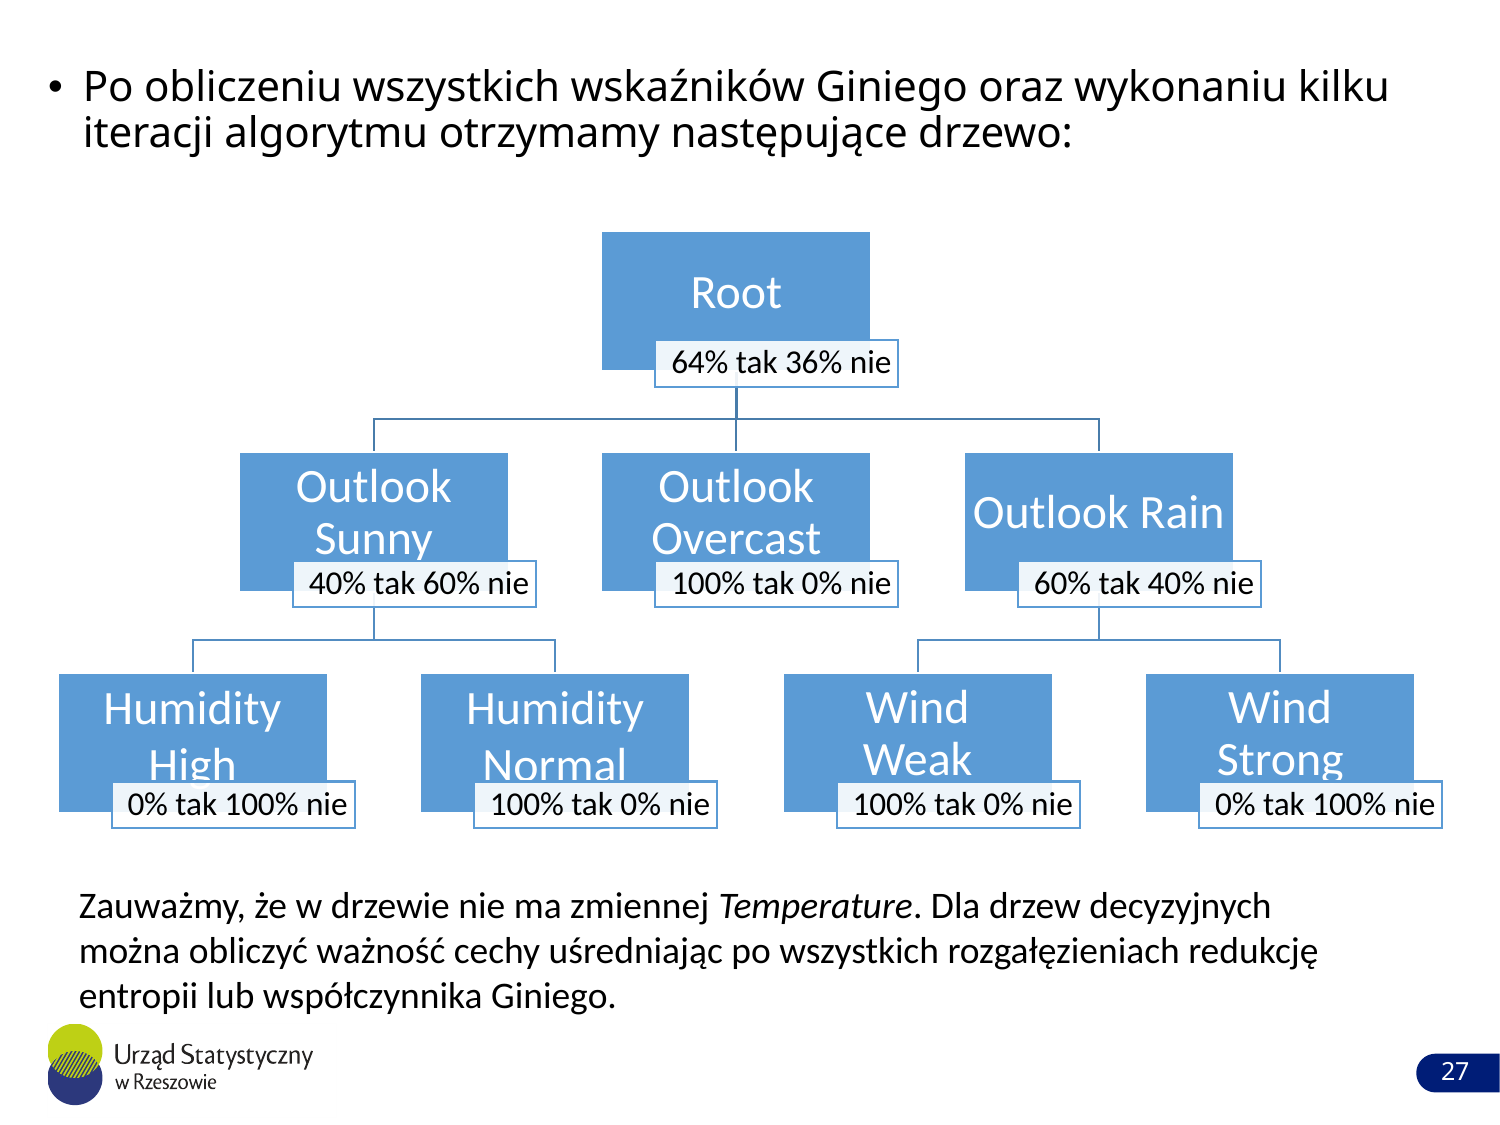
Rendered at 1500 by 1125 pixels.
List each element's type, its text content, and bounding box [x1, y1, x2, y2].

text_box Po obliczeniu wszystkich wskaźników Giniego oraz wykonaniu kilku iteracji algorytmu otrzymamy następujące drzewo: [33, 58, 1474, 166]
text_box Zauważmy, że w drzewie nie ma zmiennej Temperature. Dla drzew decyzyjnych można obliczyć ważność cechy uśredniając po wszystkich rozgałęzieniach redukcję entropii lub współczynnika Giniego. [64, 917, 1386, 1024]
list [43, 142, 1457, 917]
slide_number 27 [1059, 1042, 1485, 1103]
